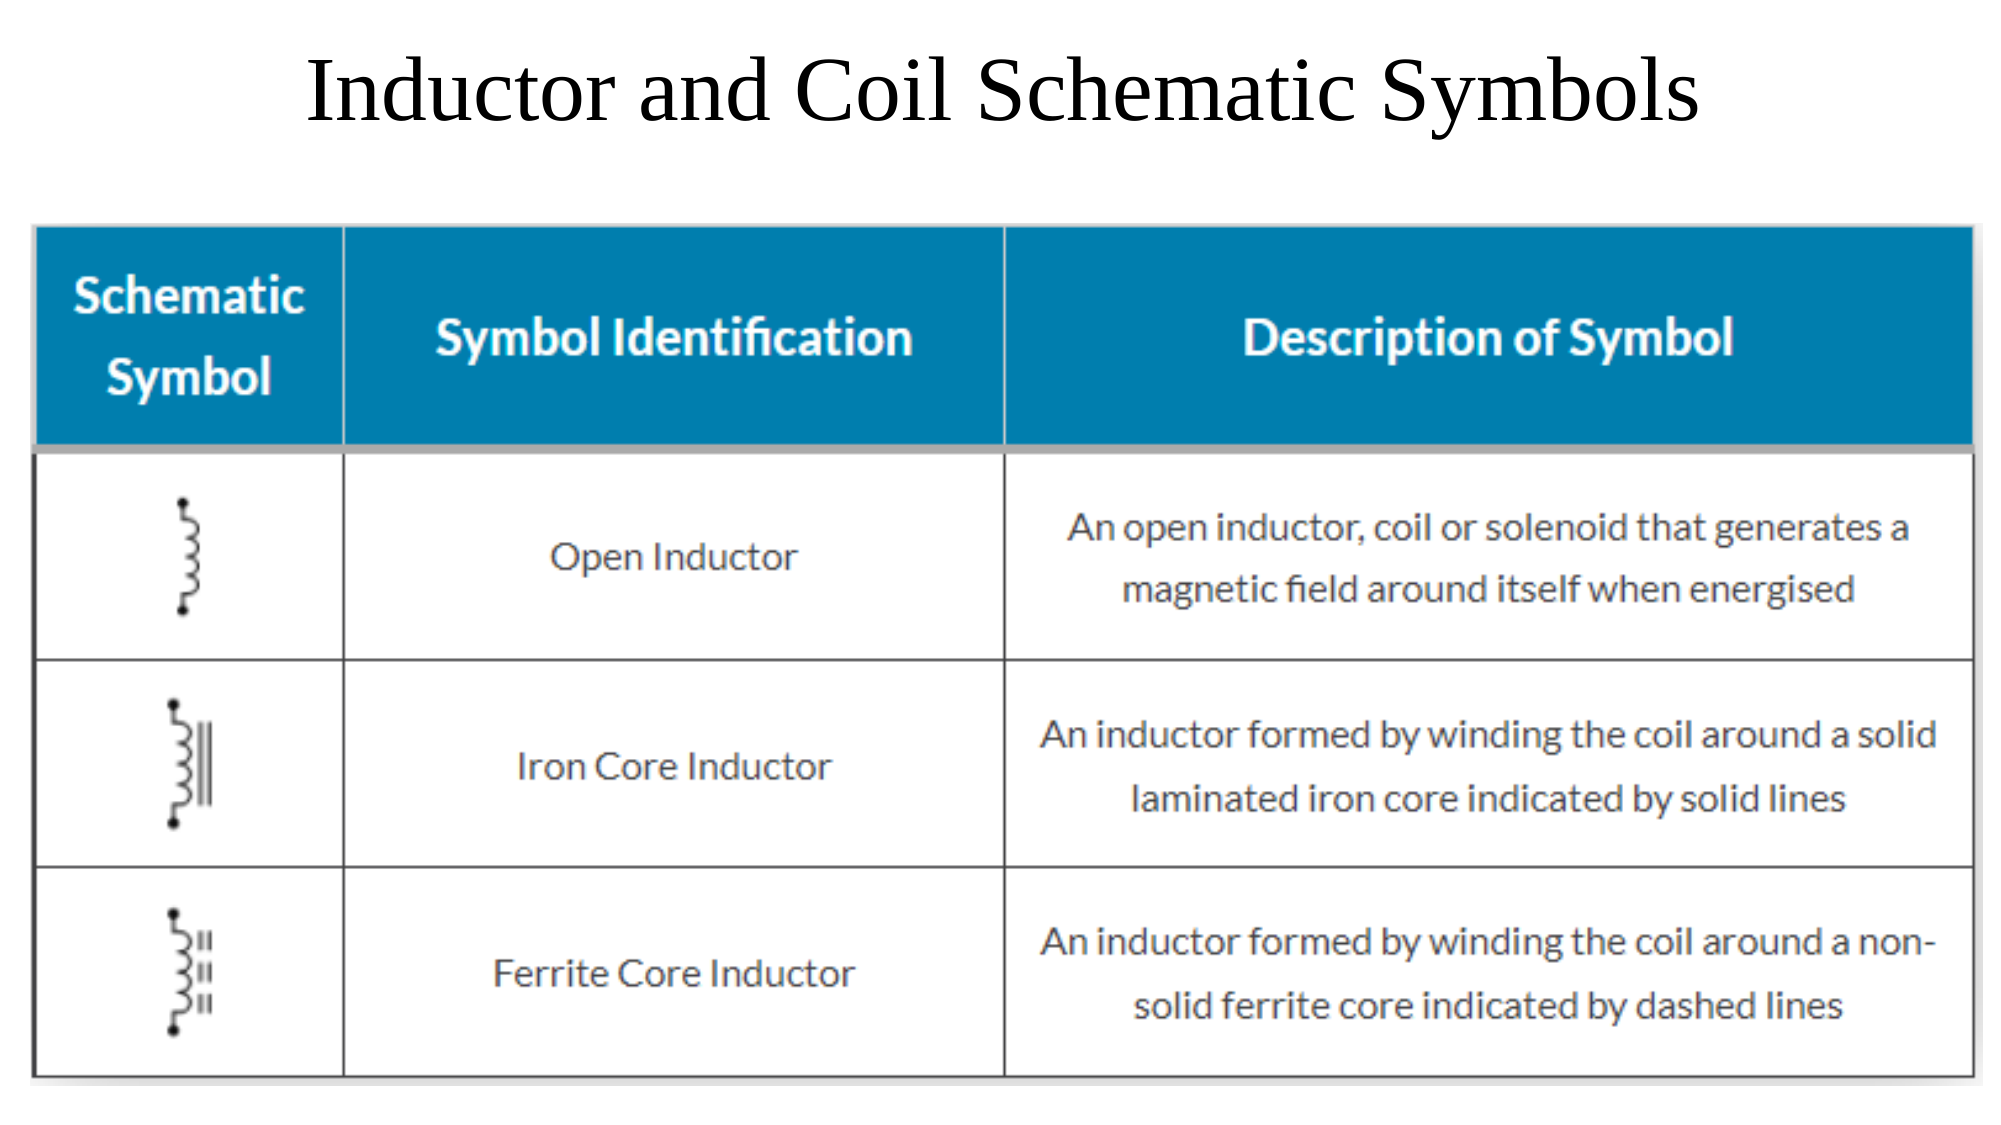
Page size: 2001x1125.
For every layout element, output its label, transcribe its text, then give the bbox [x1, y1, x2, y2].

picture [30, 223, 1983, 1086]
title Inductor and Coil Schematic Symbols [30, 14, 1979, 153]
